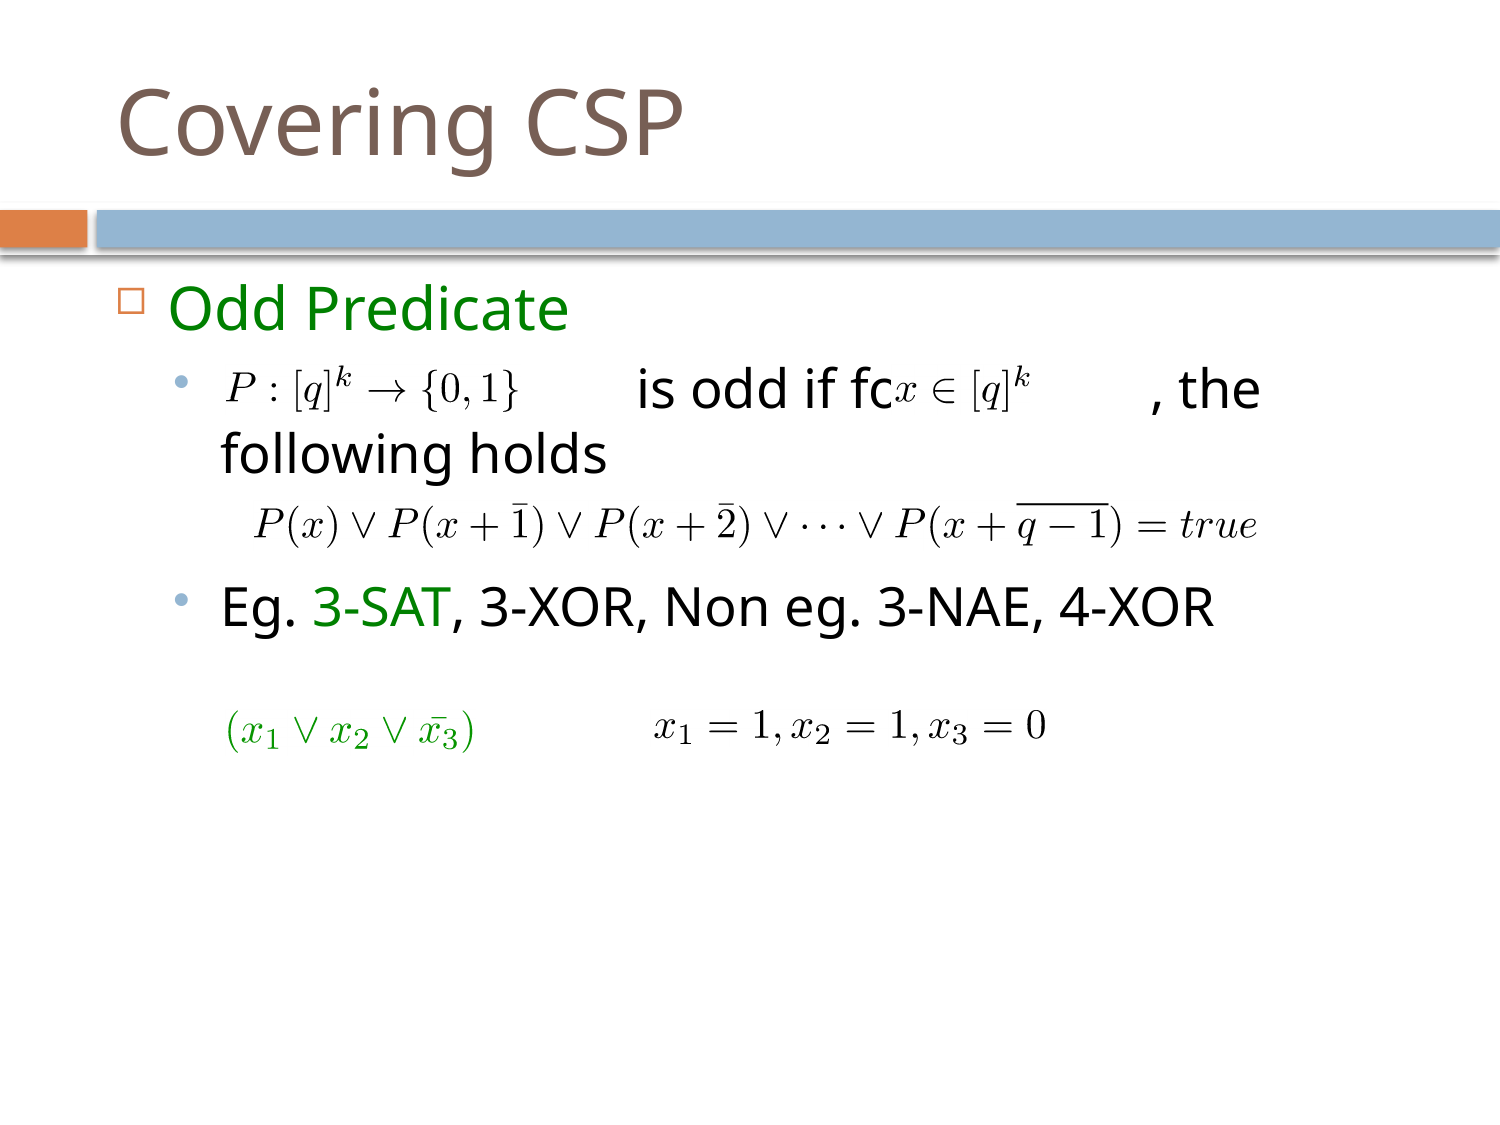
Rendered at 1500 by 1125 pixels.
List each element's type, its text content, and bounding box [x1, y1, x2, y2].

list Odd Predicate is odd if for all , the following holds Eg. 3-SAT, 3-XOR, Non eg. 3-NAE, 4-XOR [100, 262, 1438, 1000]
picture [253, 500, 1259, 551]
picture [224, 363, 522, 415]
picture [650, 709, 1047, 748]
picture [224, 709, 476, 756]
picture [891, 363, 1030, 415]
title Covering CSP [100, 37, 1438, 200]
